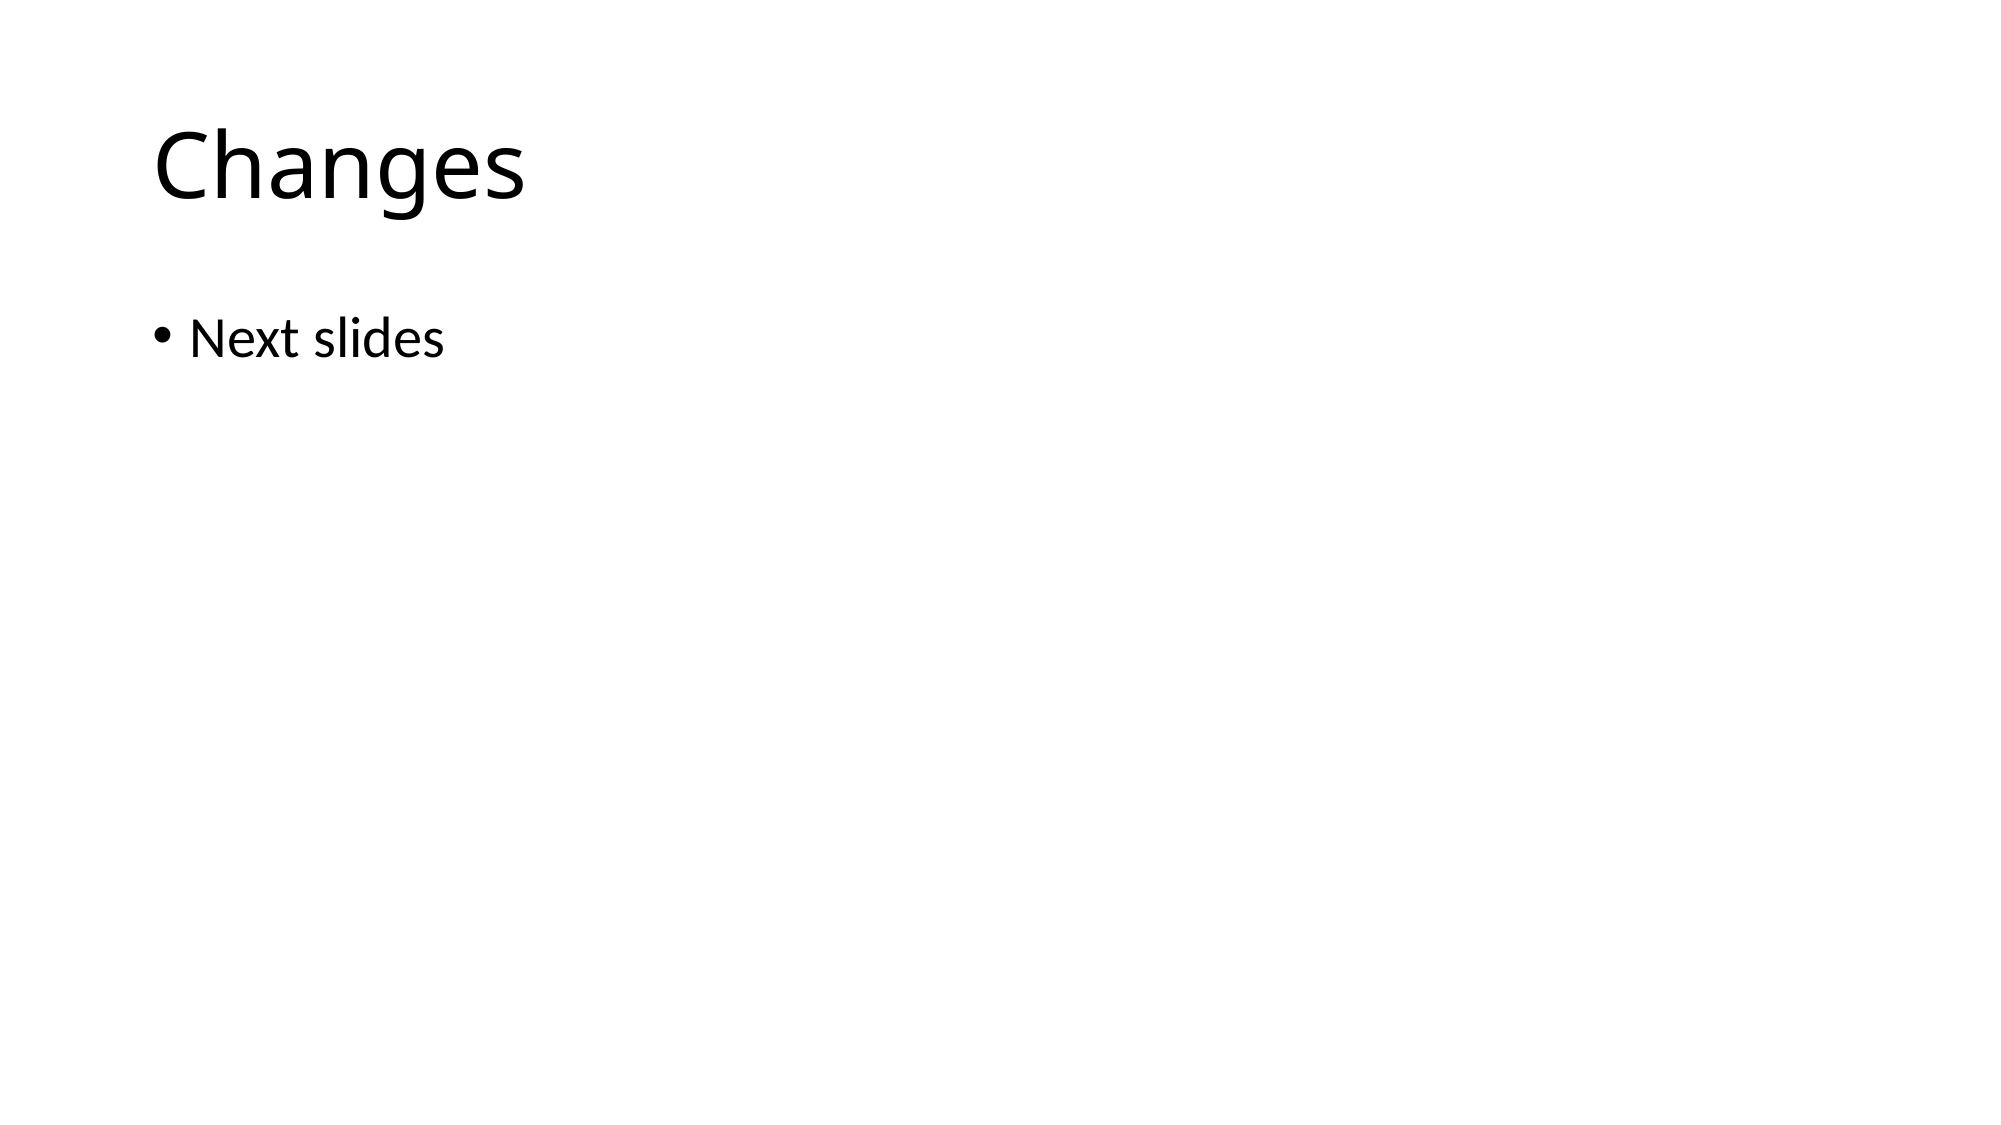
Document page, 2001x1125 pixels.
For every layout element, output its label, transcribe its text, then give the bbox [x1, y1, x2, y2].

list Next slides [137, 299, 1863, 1014]
title Changes [137, 59, 1863, 278]
